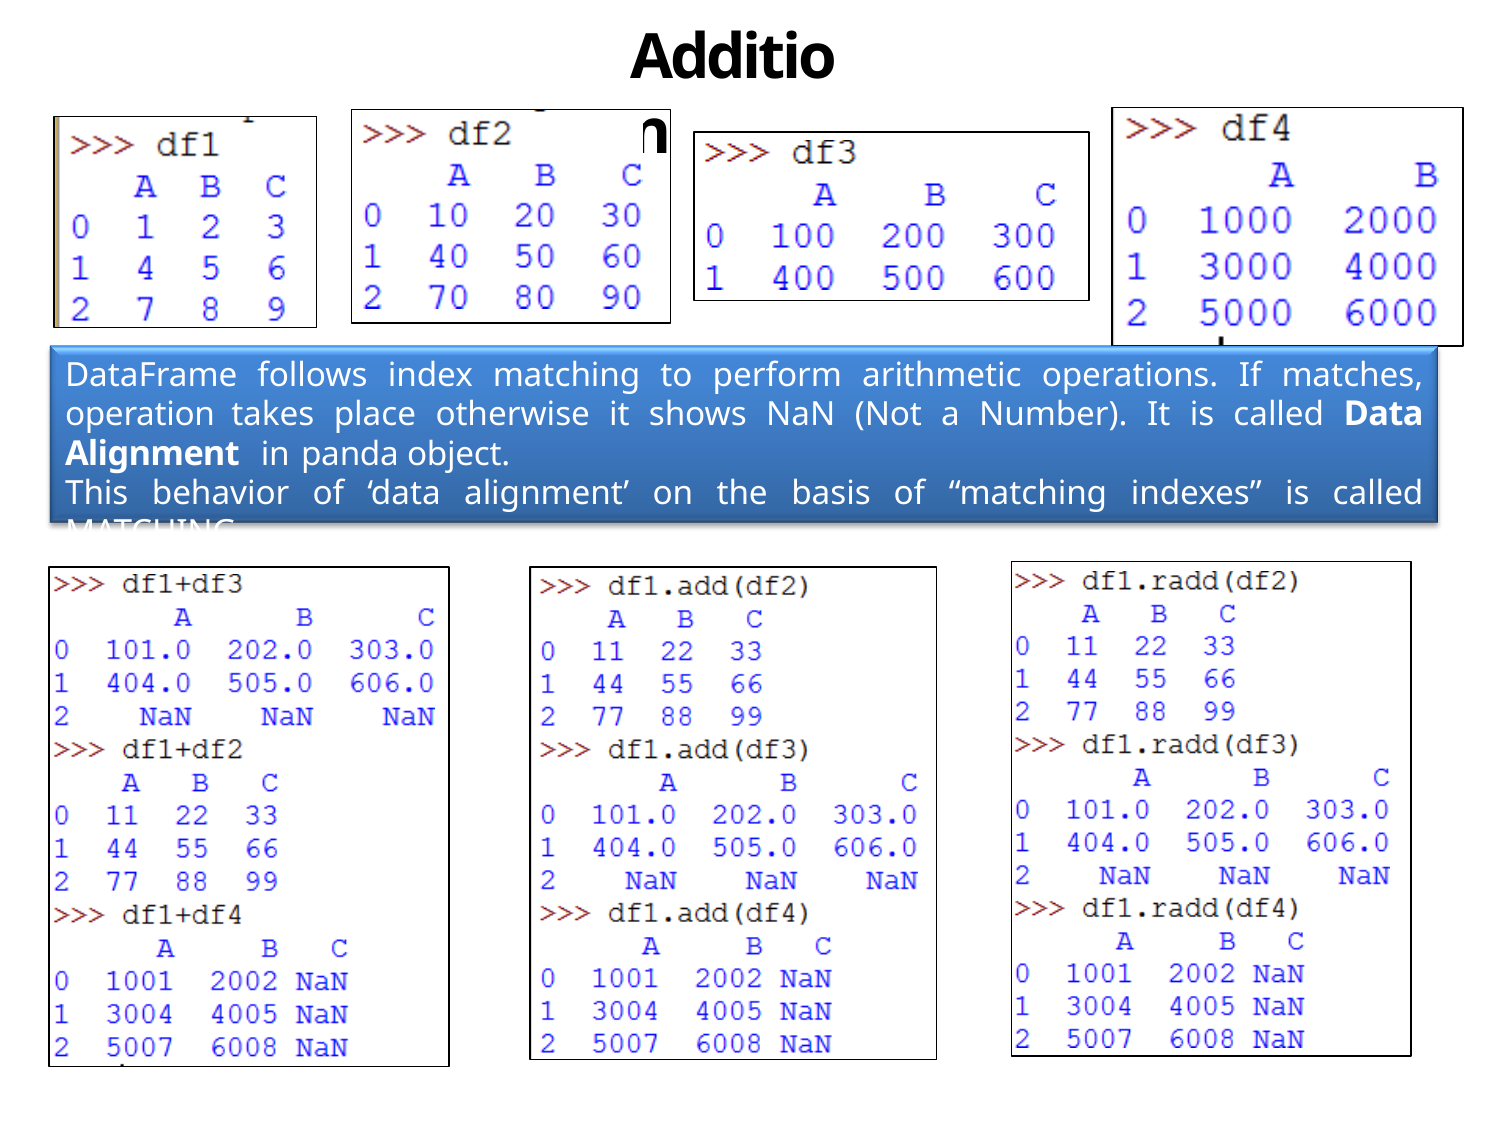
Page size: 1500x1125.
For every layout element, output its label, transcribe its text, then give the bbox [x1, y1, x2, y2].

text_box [48, 566, 451, 1068]
title Addition [628, 13, 860, 105]
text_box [529, 566, 938, 1061]
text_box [1010, 560, 1412, 1058]
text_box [37, 106, 1465, 544]
